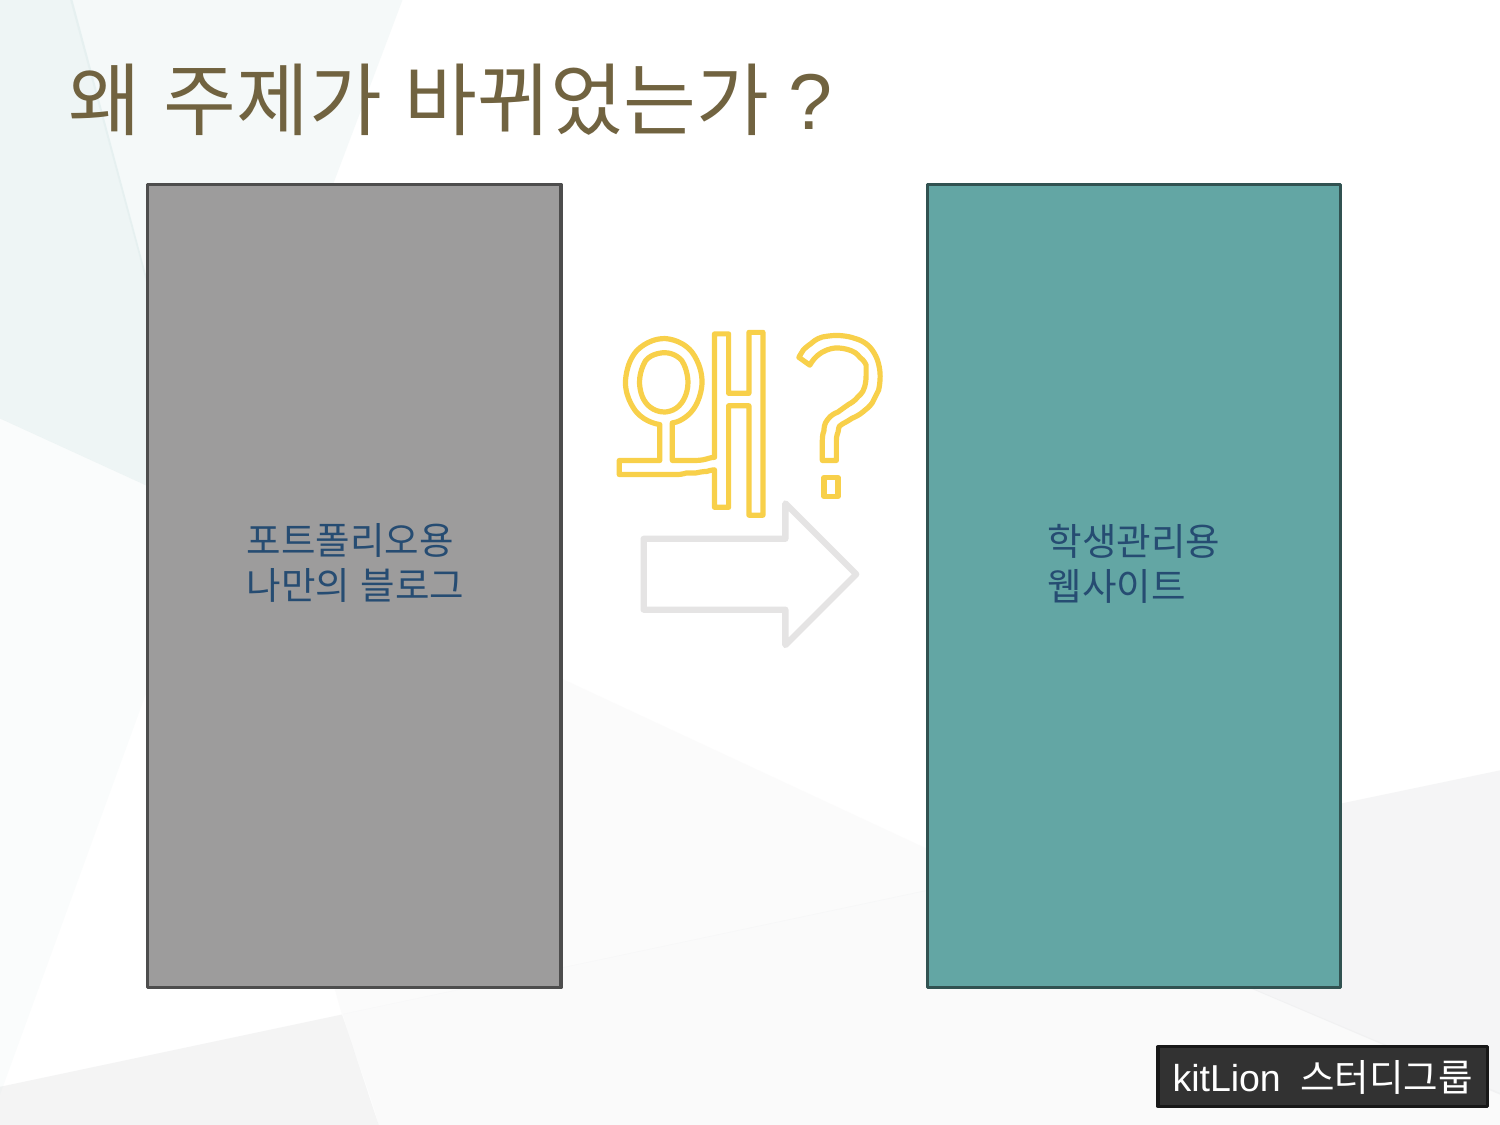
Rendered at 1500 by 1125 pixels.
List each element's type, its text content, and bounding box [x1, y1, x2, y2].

text_box [563, 326, 656, 386]
text_box [146, 183, 563, 989]
text_box [640, 500, 860, 649]
text_box 학생관리용 웹사이트 [1033, 510, 1236, 615]
text_box 포트폴리오용 나만의 블로그 [231, 509, 479, 615]
text_box kitLion 스터디그룹 [1156, 1045, 1489, 1108]
title 왜 주제가 바뀌었는가? [53, 20, 1444, 175]
text_box [926, 183, 1342, 989]
